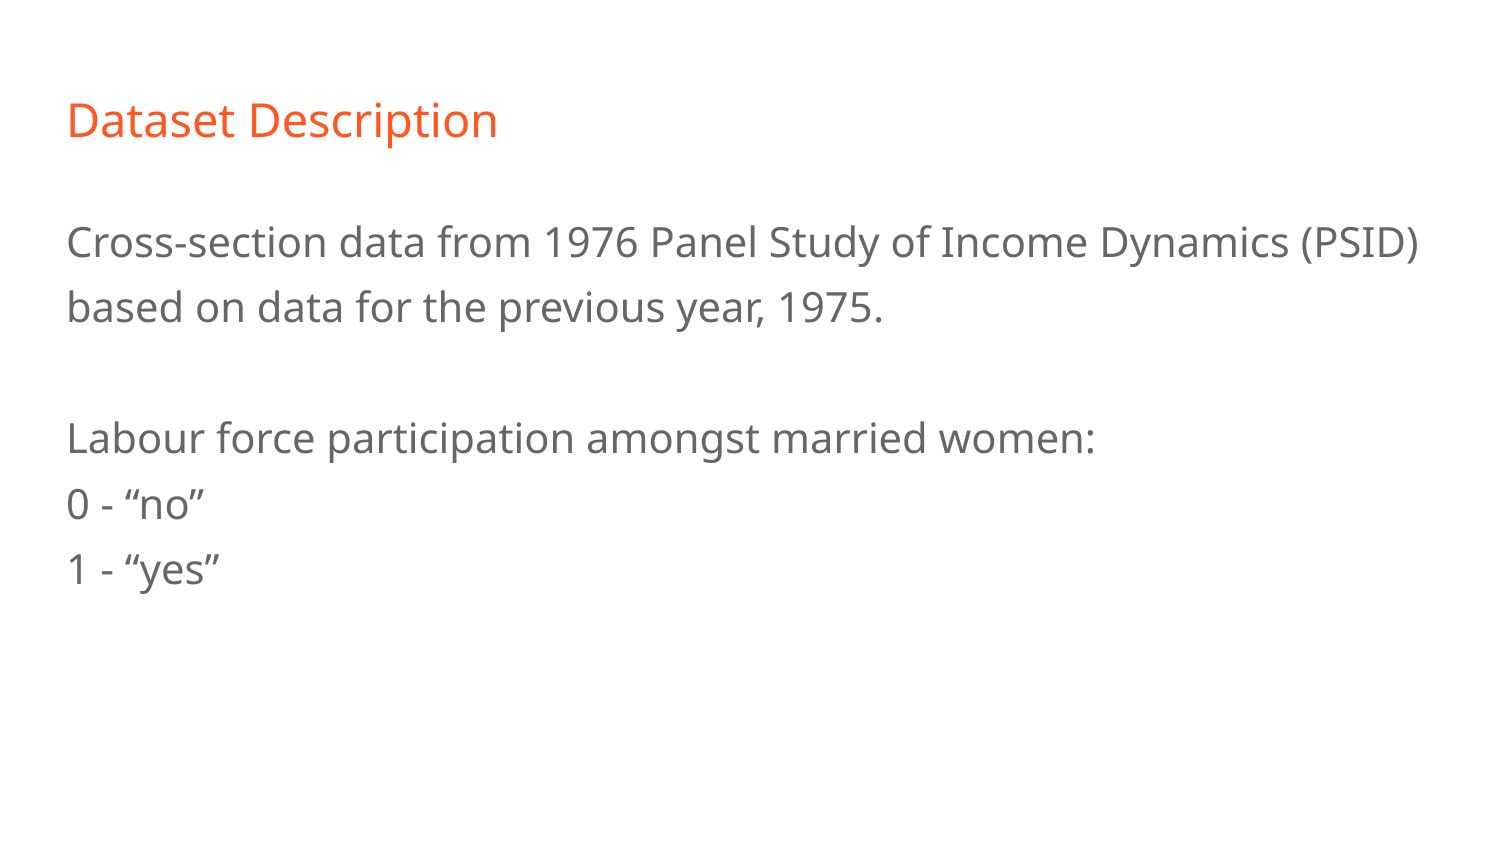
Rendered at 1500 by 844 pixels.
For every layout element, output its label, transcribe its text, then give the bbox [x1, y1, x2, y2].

list Cross-section data from 1976 Panel Study of Income Dynamics (PSID) based on data for the previous year, 1975. Labour force participation amongst married women: 0 - “no” 1 - “yes” [51, 189, 1449, 750]
title Dataset Description [51, 72, 1449, 167]
